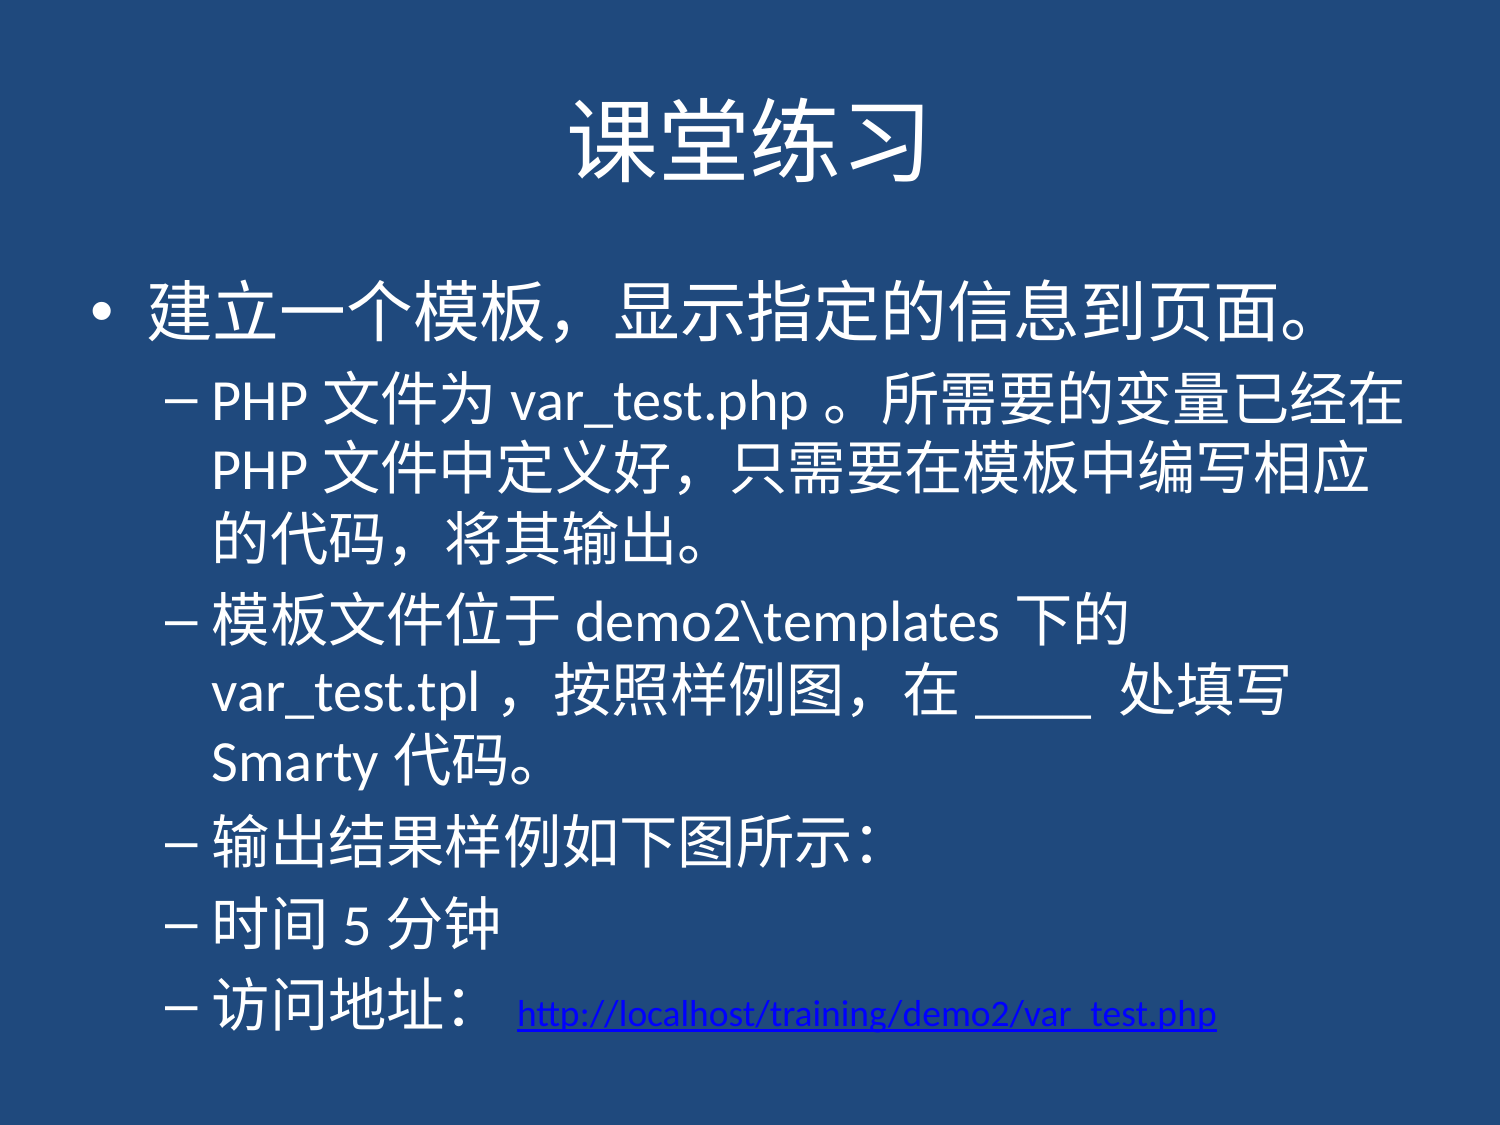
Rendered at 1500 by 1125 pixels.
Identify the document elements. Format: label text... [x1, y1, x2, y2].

title 课堂练习 [75, 45, 1425, 233]
list 建立一个模板，显示指定的信息到页面。 PHP文件为var_test.php。所需要的变量已经在PHP文件中定义好，只需要在模板中编写相应的代码，将其输出。 模板文件位于demo2\templates下的var_test.tpl，按照样例图，在____ 处填写Smarty代码。 输出结果样例如下图所示： 时间5分钟 访问地址：http://localhost/training/demo2/var_test.php [75, 262, 1425, 1005]
